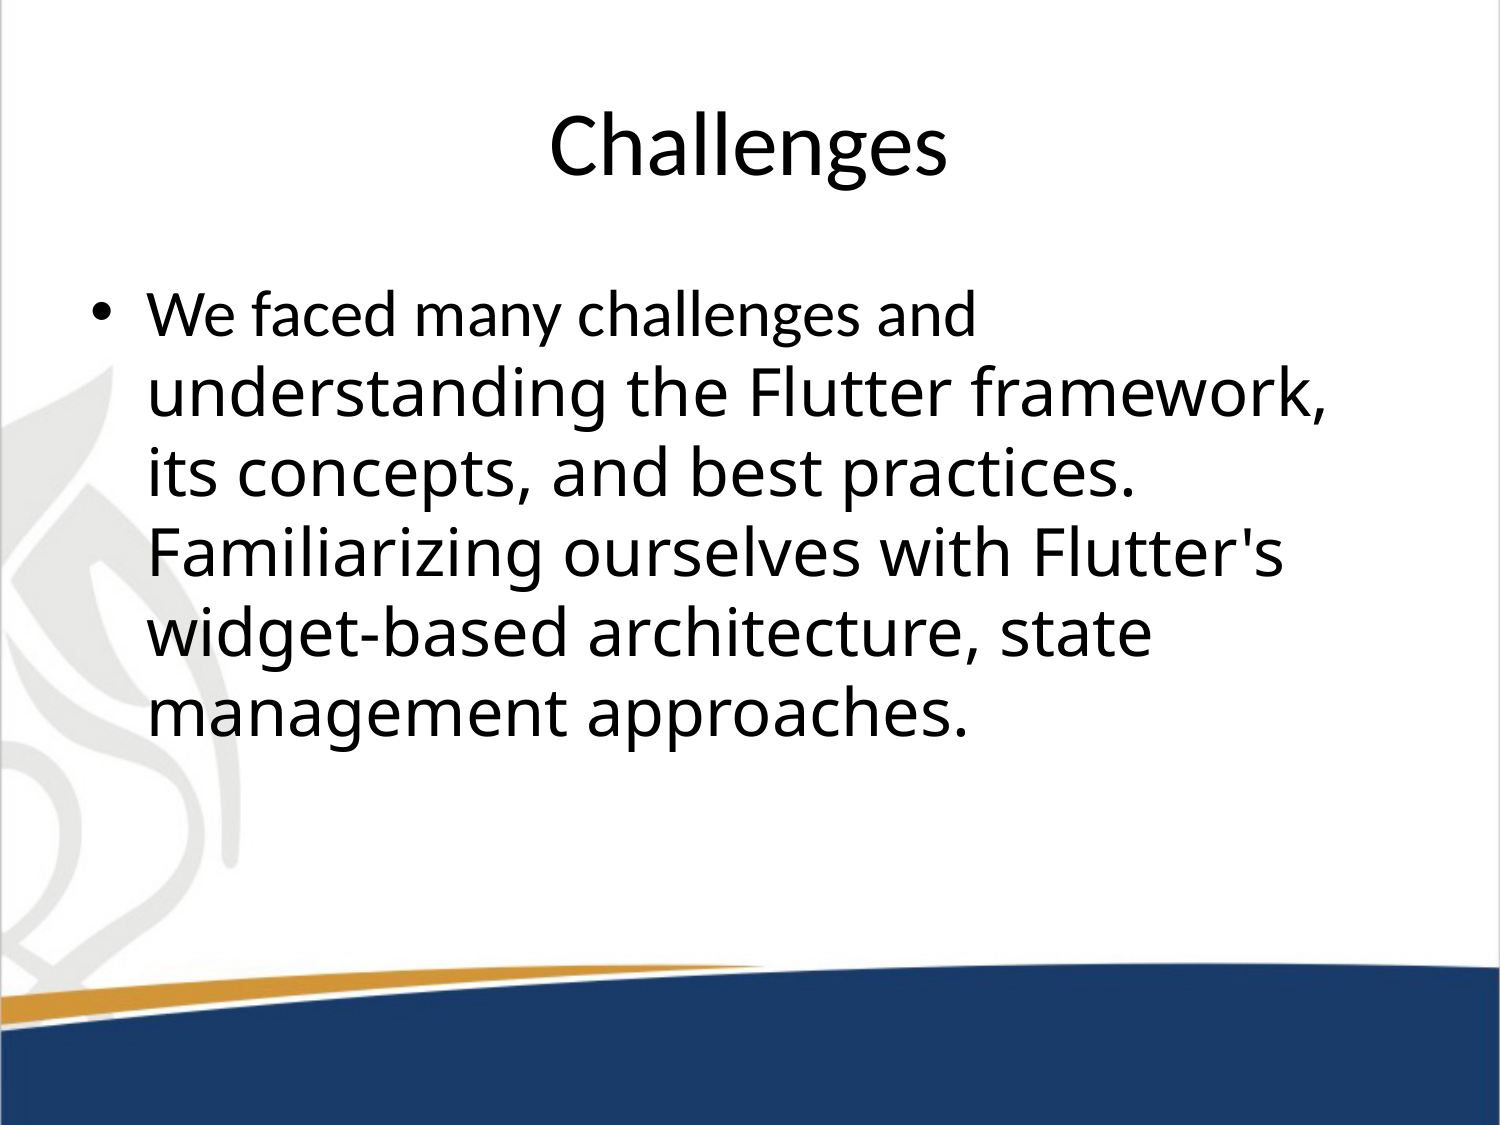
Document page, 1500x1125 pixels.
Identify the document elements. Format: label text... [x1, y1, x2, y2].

title Challenges [75, 45, 1425, 233]
list We faced many challenges and understanding the Flutter framework, its concepts, and best practices. Familiarizing ourselves with Flutter's widget-based architecture, state management approaches. [75, 262, 1425, 1005]
picture [0, 0, 1500, 1125]
